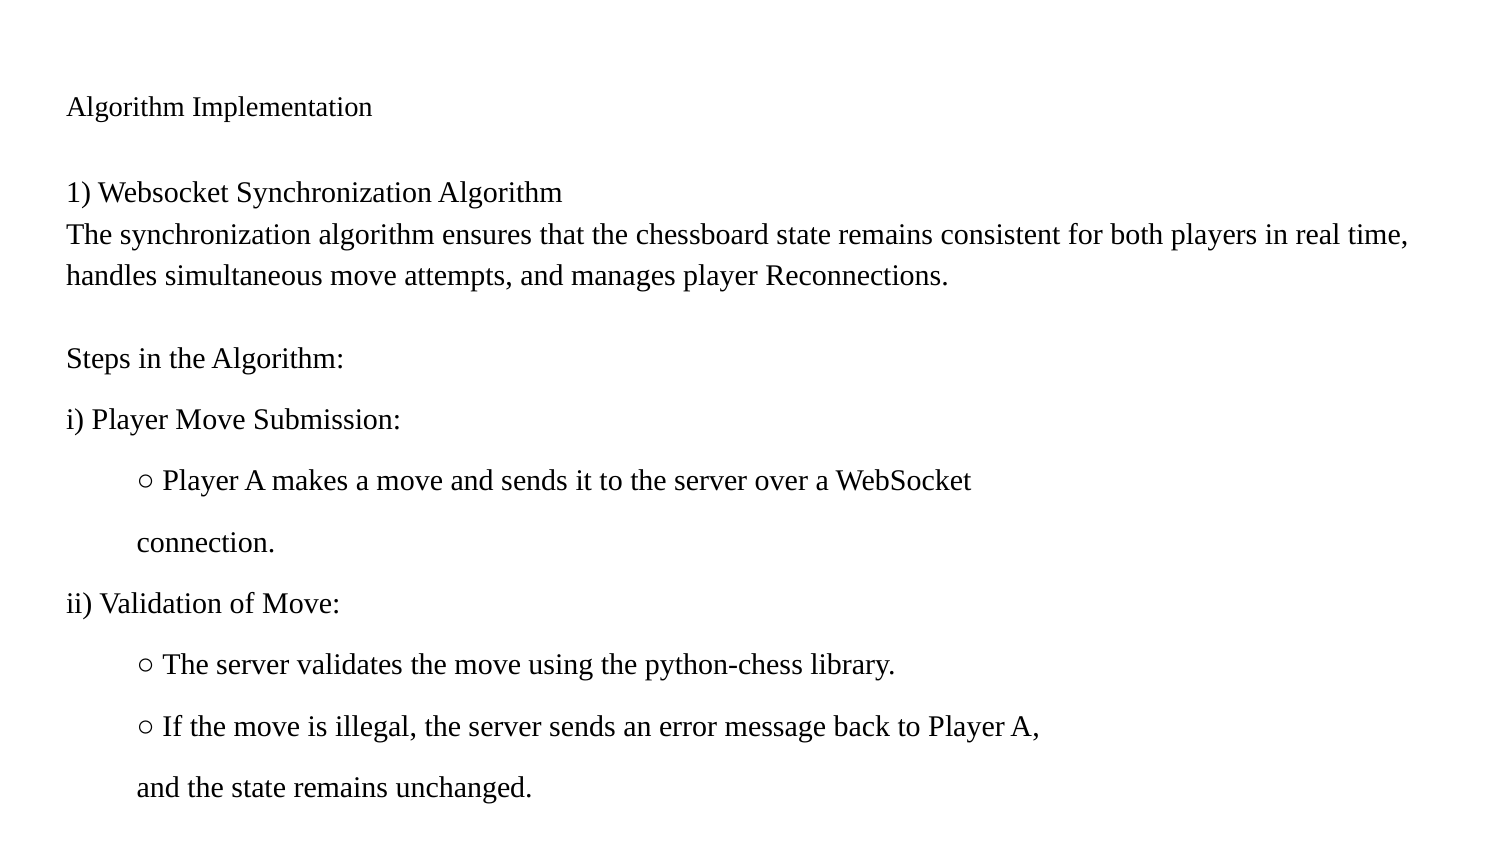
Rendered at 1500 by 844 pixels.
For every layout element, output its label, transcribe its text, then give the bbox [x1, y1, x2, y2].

list 1) Websocket Synchronization Algorithm The synchronization algorithm ensures that the chessboard state remains consistent for both players in real time, handles simultaneous move attempts, and manages player Reconnections. Steps in the Algorithm: i) Player Move Submission: ○​ Player A makes a move and sends it to the server over a WebSocket connection. ii)​ Validation of Move: ○​ The server validates the move using the python-chess library. ○​ If the move is illegal, the server sends an error message back to Player A, and the state remains unchanged. [51, 152, 1449, 822]
title Algorithm Implementation [51, 72, 1449, 138]
